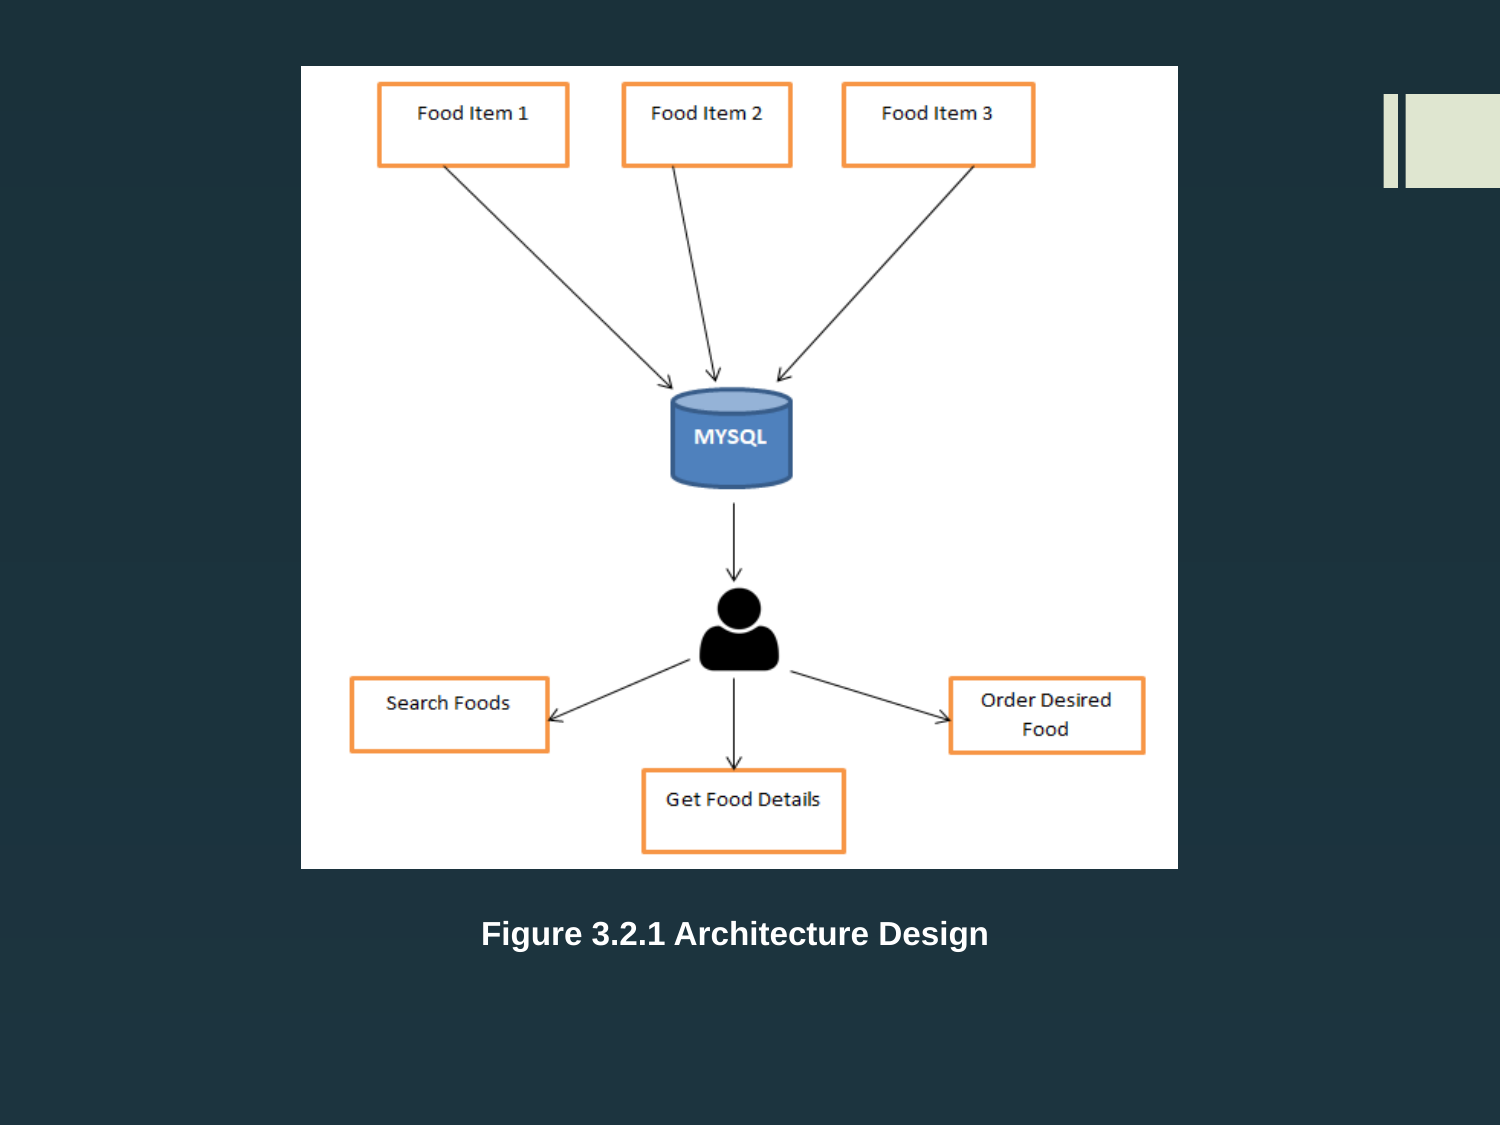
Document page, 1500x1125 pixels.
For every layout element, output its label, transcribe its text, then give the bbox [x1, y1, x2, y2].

text_box Figure 3.2.1 Architecture Design [466, 904, 1069, 960]
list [300, 65, 1178, 869]
